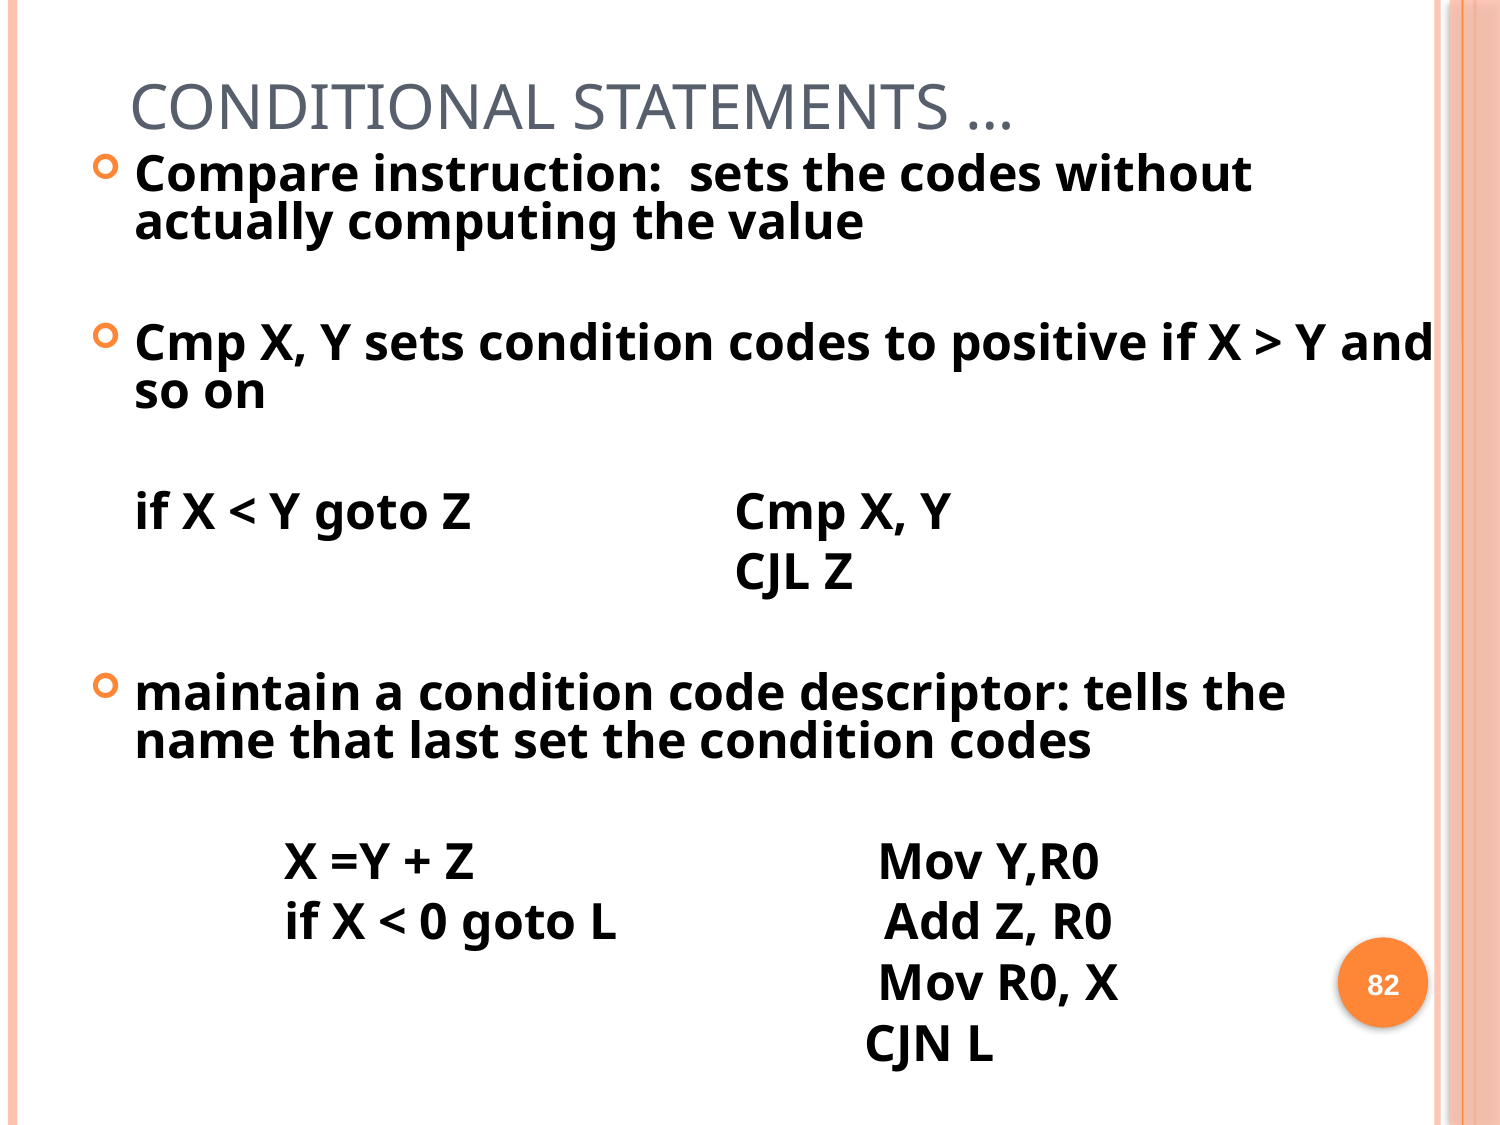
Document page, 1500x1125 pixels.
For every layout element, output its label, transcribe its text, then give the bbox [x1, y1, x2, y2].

title Conditional Statements … [115, 0, 1391, 145]
list Compare instruction: sets the codes without actually computing the value Cmp X, Y sets condition codes to positive if X > Y and so on if X < Y goto Z Cmp X, Y CJL Z maintain a condition code descriptor: tells the name that last set the condition codes X =Y + Z Mov Y,R0 if X < 0 goto L Add Z, R0 Mov R0, X CJN L [74, 145, 1456, 1083]
